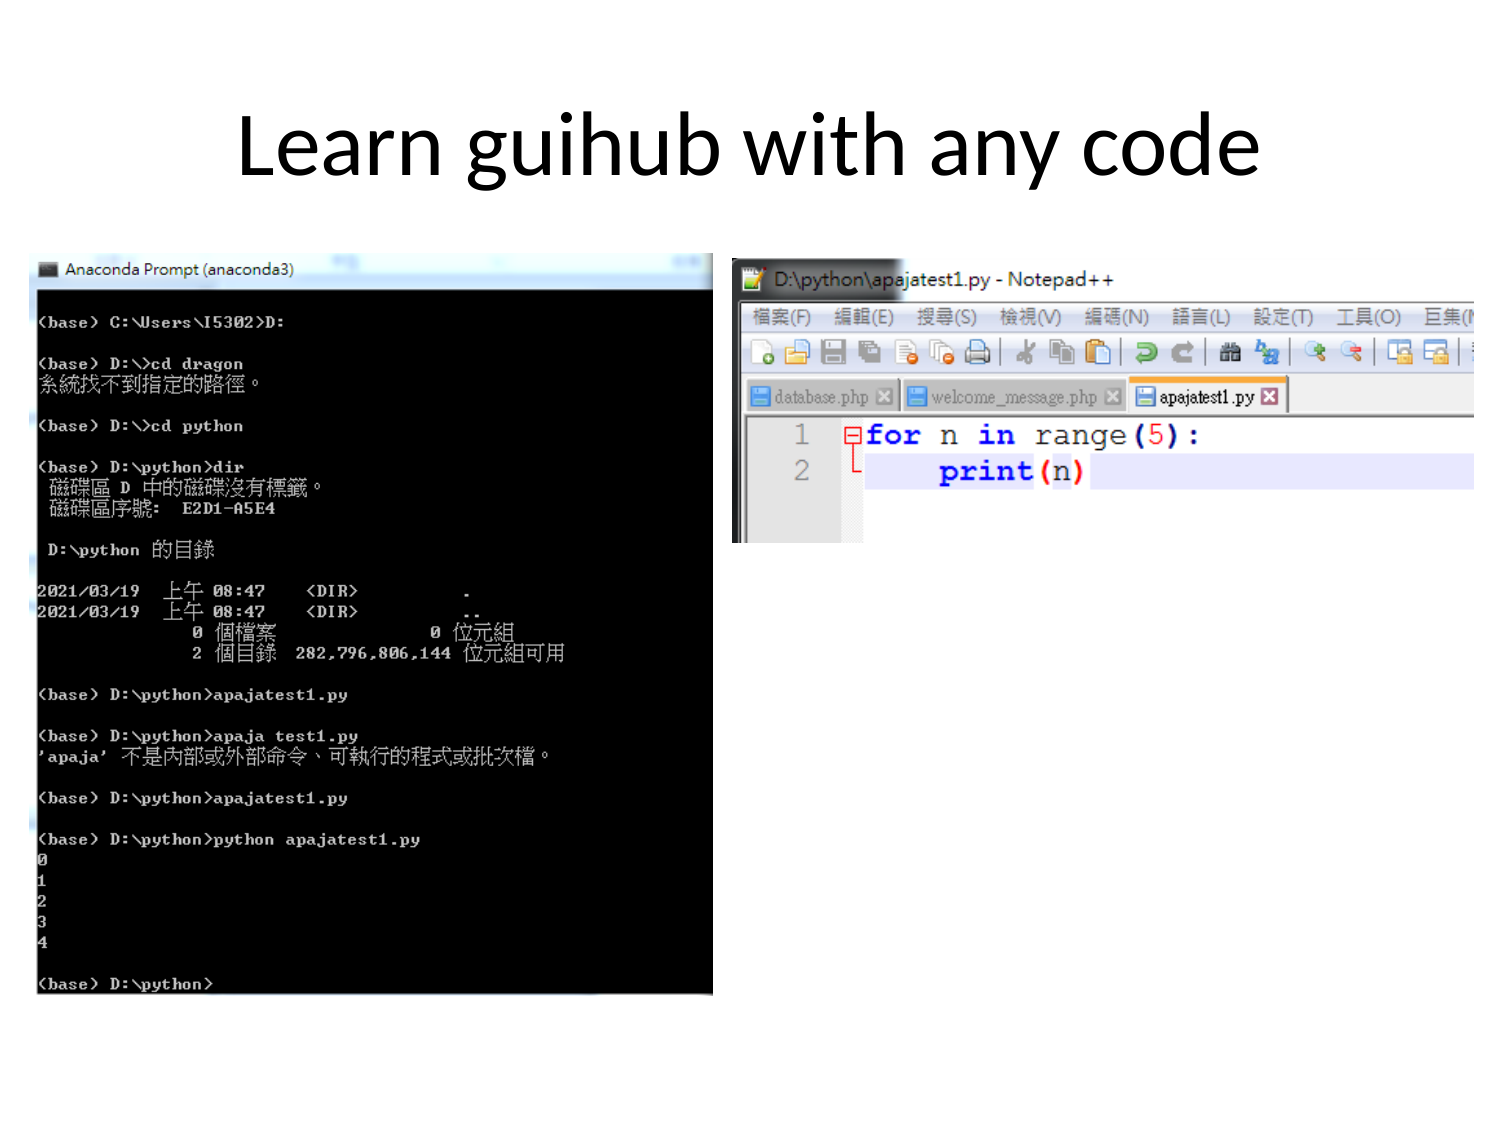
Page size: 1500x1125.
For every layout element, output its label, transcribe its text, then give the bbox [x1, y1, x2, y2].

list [29, 253, 713, 997]
picture [732, 257, 1474, 543]
title Learn guihub with any code [75, 45, 1425, 233]
